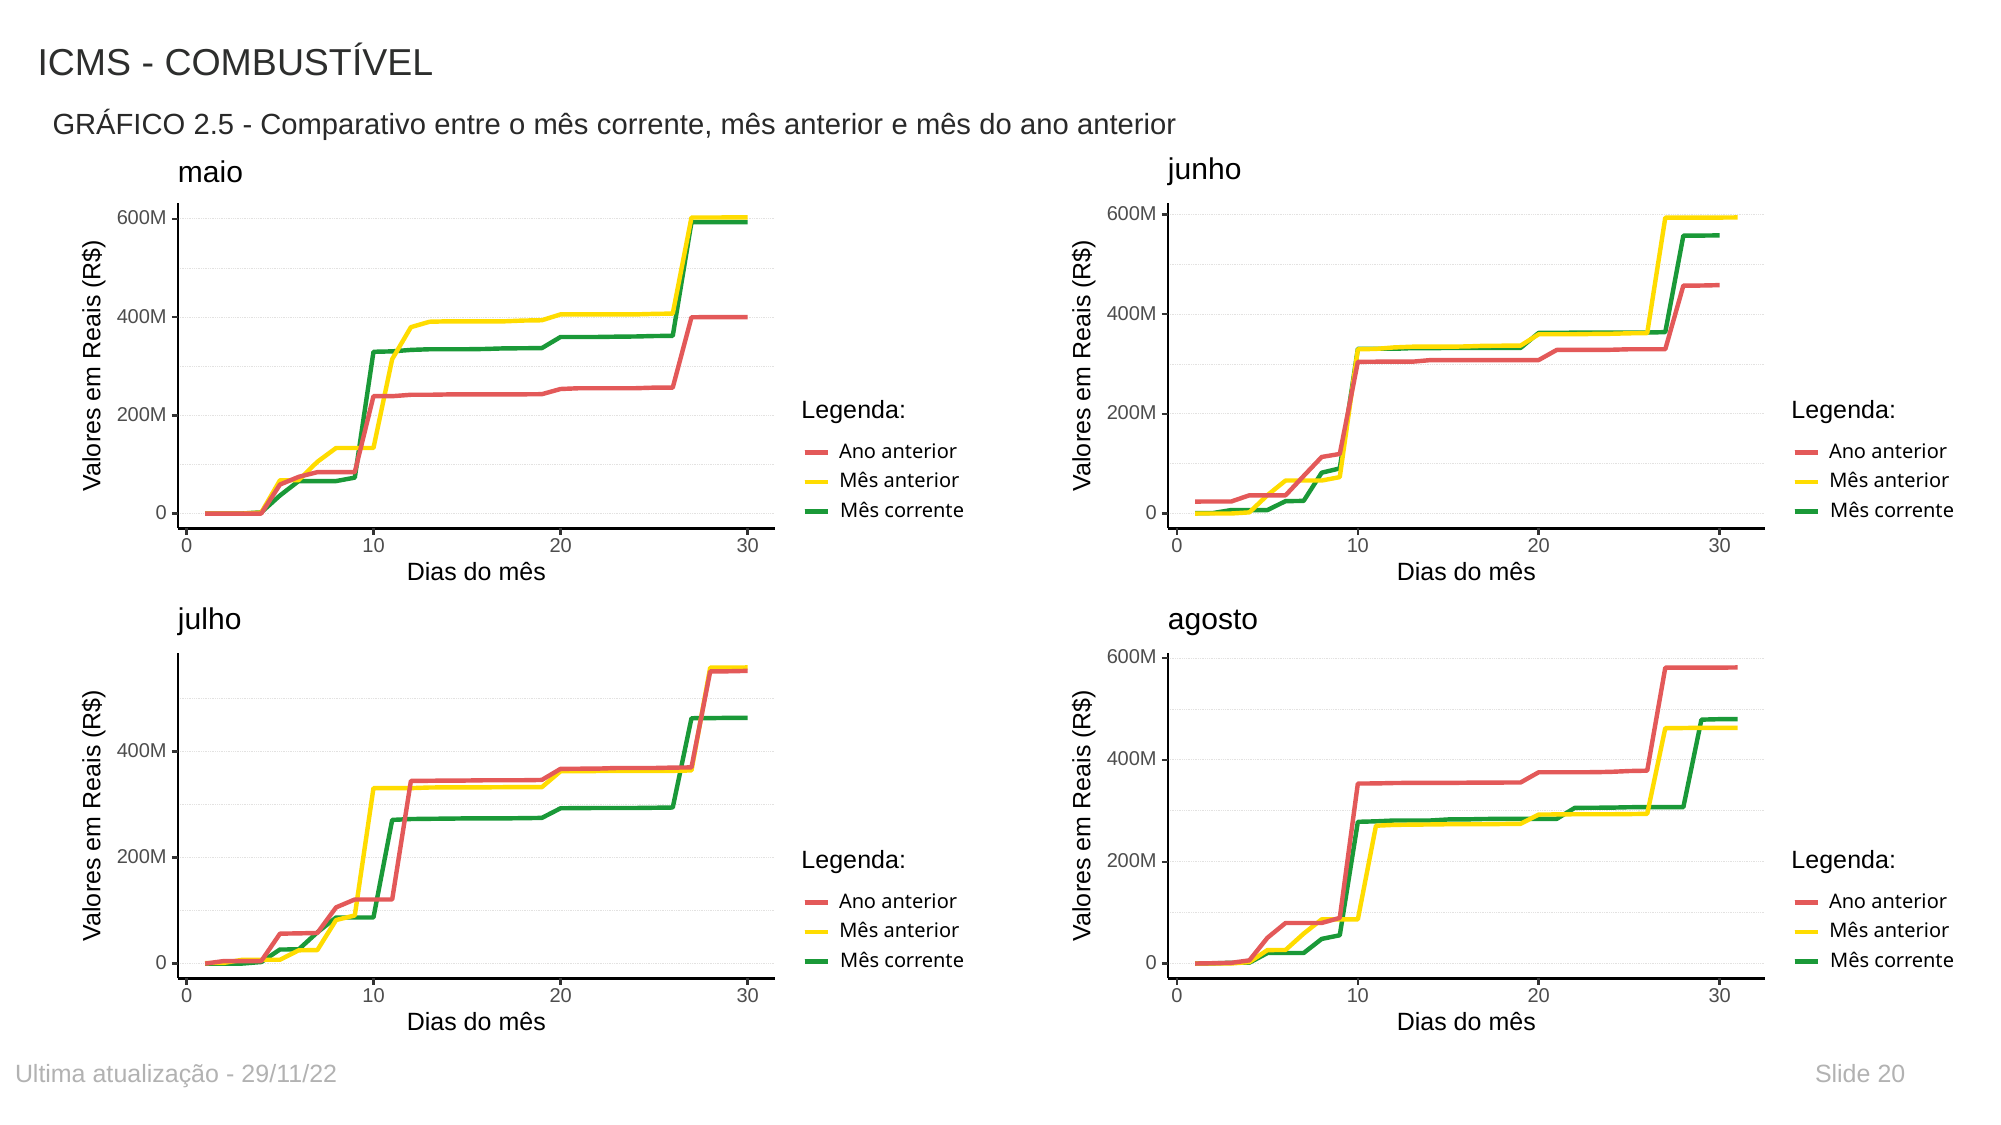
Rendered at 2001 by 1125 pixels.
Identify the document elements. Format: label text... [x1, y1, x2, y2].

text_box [74, 149, 975, 599]
list ICMS - COMBUSTÍVEL [22, 29, 1223, 119]
list GRÁFICO 2.5 - Comparativo entre o mês corrente, mês anterior e mês do ano anterior [37, 97, 1238, 143]
list Slide 20 [1800, 1051, 1935, 1095]
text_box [74, 599, 975, 1050]
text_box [1064, 149, 1965, 599]
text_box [1064, 599, 1965, 1050]
list Ultima atualização - 29/11/22 [0, 1050, 975, 1095]
